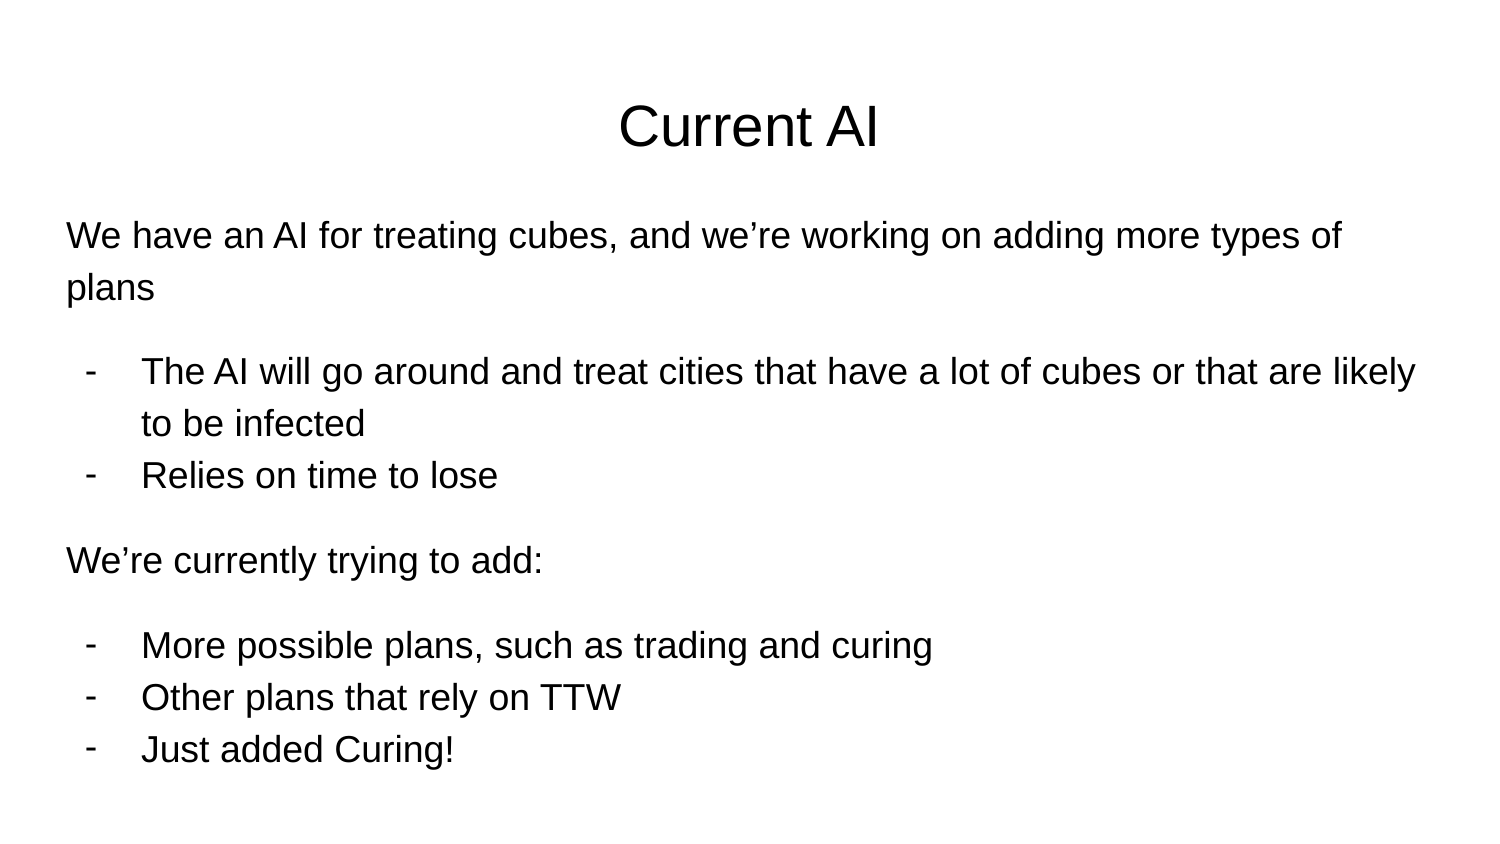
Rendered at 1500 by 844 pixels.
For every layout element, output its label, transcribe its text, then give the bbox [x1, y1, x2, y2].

title Current AI [51, 72, 1449, 167]
list We have an AI for treating cubes, and we’re working on adding more types of plans The AI will go around and treat cities that have a lot of cubes or that are likely to be infected Relies on time to lose We’re currently trying to add: More possible plans, such as trading and curing Other plans that rely on TTW Just added Curing! [51, 189, 1449, 750]
